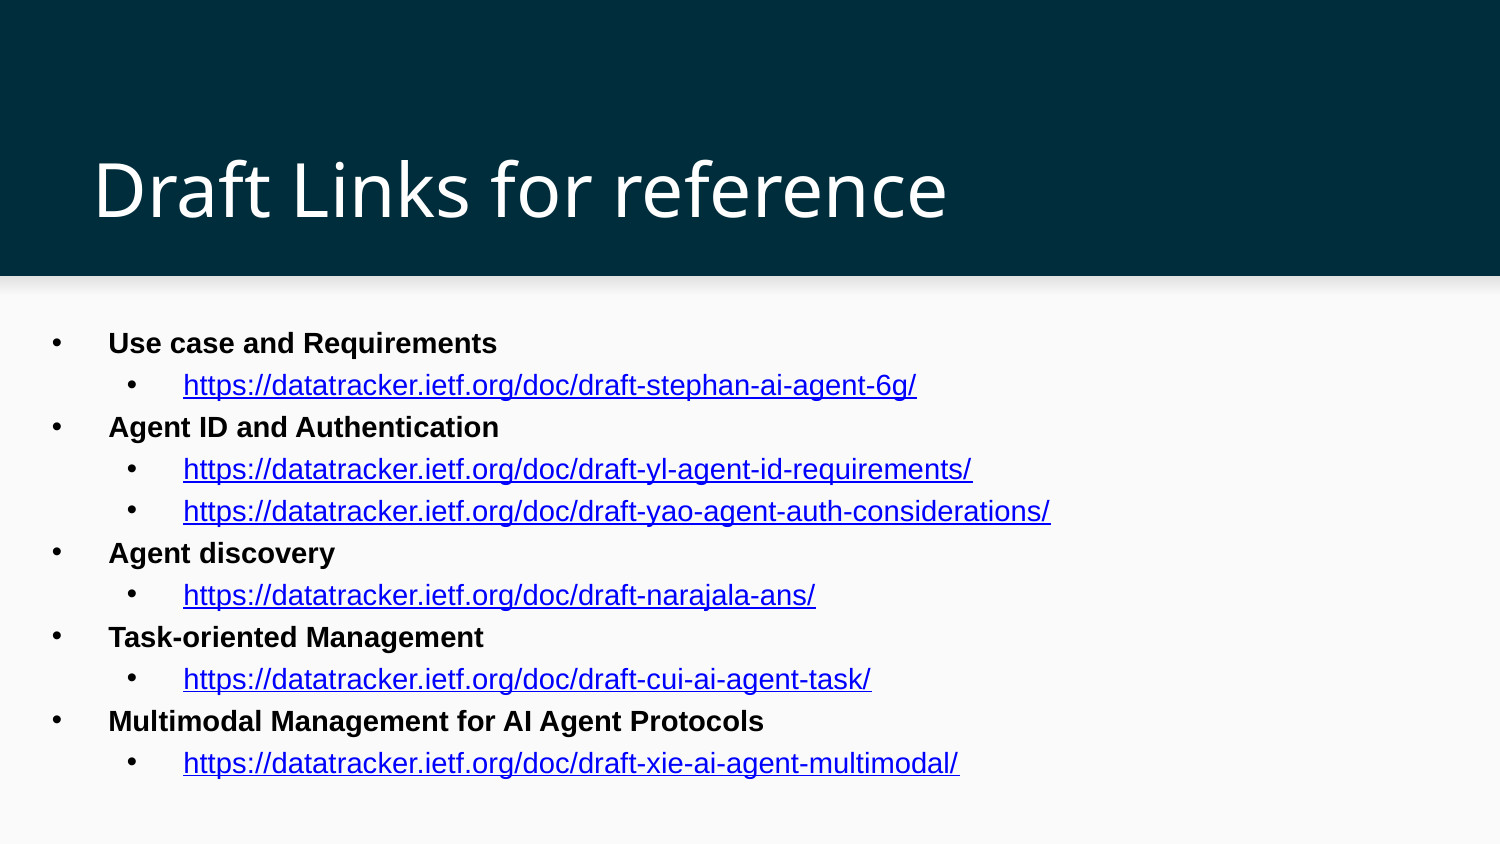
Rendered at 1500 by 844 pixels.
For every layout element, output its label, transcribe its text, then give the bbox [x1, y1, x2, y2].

text_box Use case and Requirements https://datatracker.ietf.org/doc/draft-stephan-ai-agent-6g/ Agent ID and Authentication https://datatracker.ietf.org/doc/draft-yl-agent-id-requirements/ https://datatracker.ietf.org/doc/draft-yao-agent-auth-considerations/ Agent discovery https://datatracker.ietf.org/doc/draft-narajala-ans/ Task-oriented Management https://datatracker.ietf.org/doc/draft-cui-ai-agent-task/ Multimodal Management for AI Agent Protocols https://datatracker.ietf.org/doc/draft-xie-ai-agent-multimodal/ [37, 310, 1347, 787]
title Draft Links for reference [77, 35, 1427, 248]
